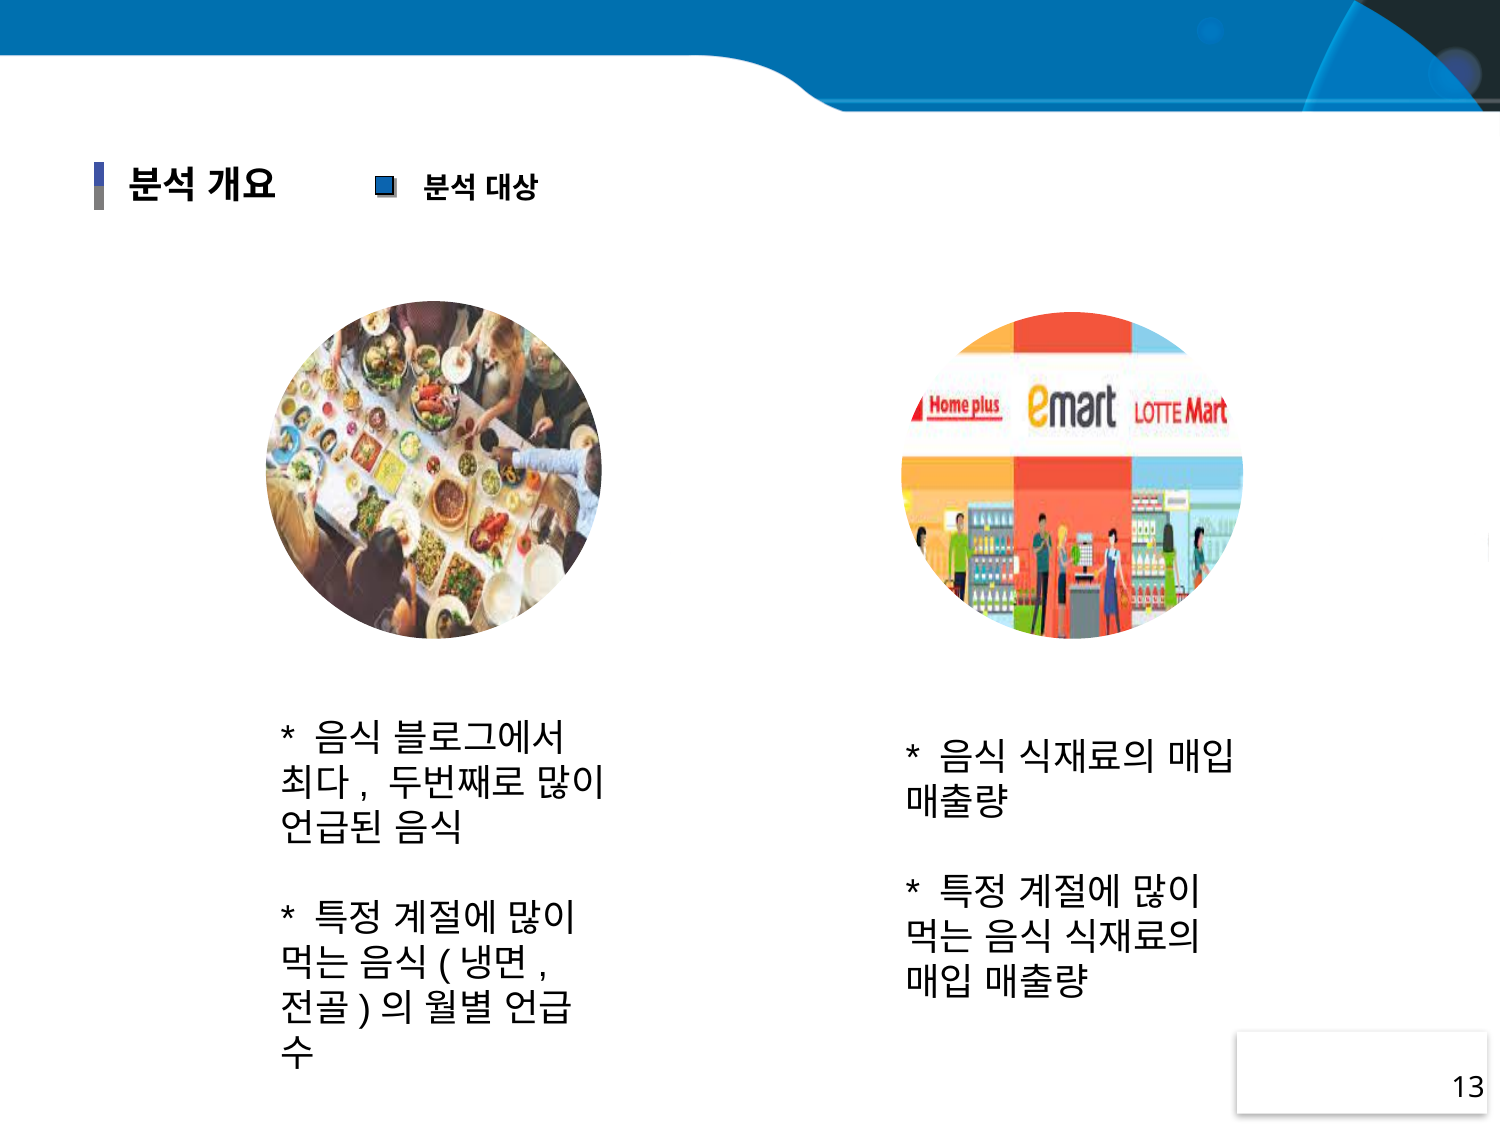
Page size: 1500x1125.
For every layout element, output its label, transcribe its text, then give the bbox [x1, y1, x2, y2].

text_box * 음식 식재료의 매입 매출량 * 특정 계절에 많이 먹는 음식 식재료의 매입 매출량 [890, 725, 1254, 1011]
text_box * 음식 블로그에서 최다, 두번째로 많이 언급된 음식 * 특정 계절에 많이 먹는 음식(냉면, 전골)의 월별 언급 수 [265, 706, 629, 1082]
text_box 분석 개요 [113, 153, 292, 214]
picture [0, 0, 1500, 639]
text_box [375, 176, 394, 195]
text_box 분석 대상 [409, 158, 555, 212]
text_box 13 [1260, 1056, 1500, 1117]
